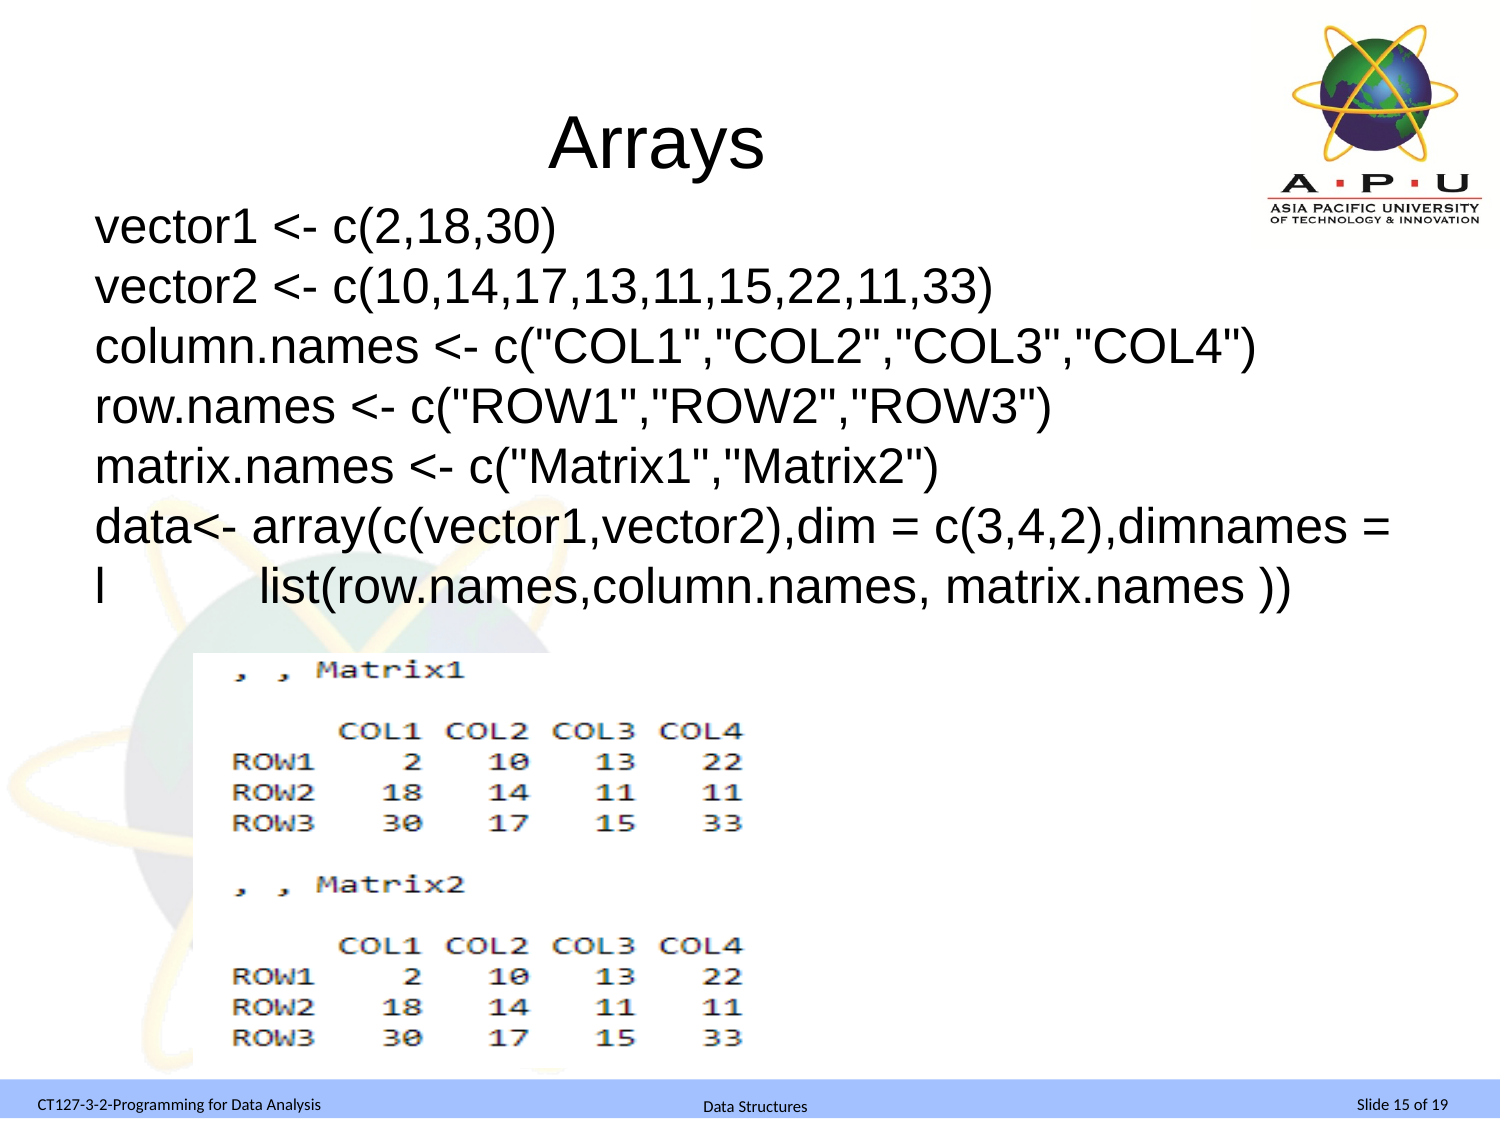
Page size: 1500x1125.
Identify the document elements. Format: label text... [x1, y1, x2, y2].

list vector1 <- c(2,18,30) vector2 <- c(10,14,17,13,11,15,22,11,33) column.names <- c("COL1","COL2","COL3","COL4") row.names <- c("ROW1","ROW2","ROW3") matrix.names <- c("Matrix1","Matrix2") data<- array(c(vector1,vector2),dim = c(3,4,2),dimnames = l list(row.names,column.names, matrix.names )) [79, 186, 1430, 1069]
title Arrays [79, 45, 1235, 186]
picture [1251, 0, 1500, 249]
picture [193, 653, 790, 1069]
